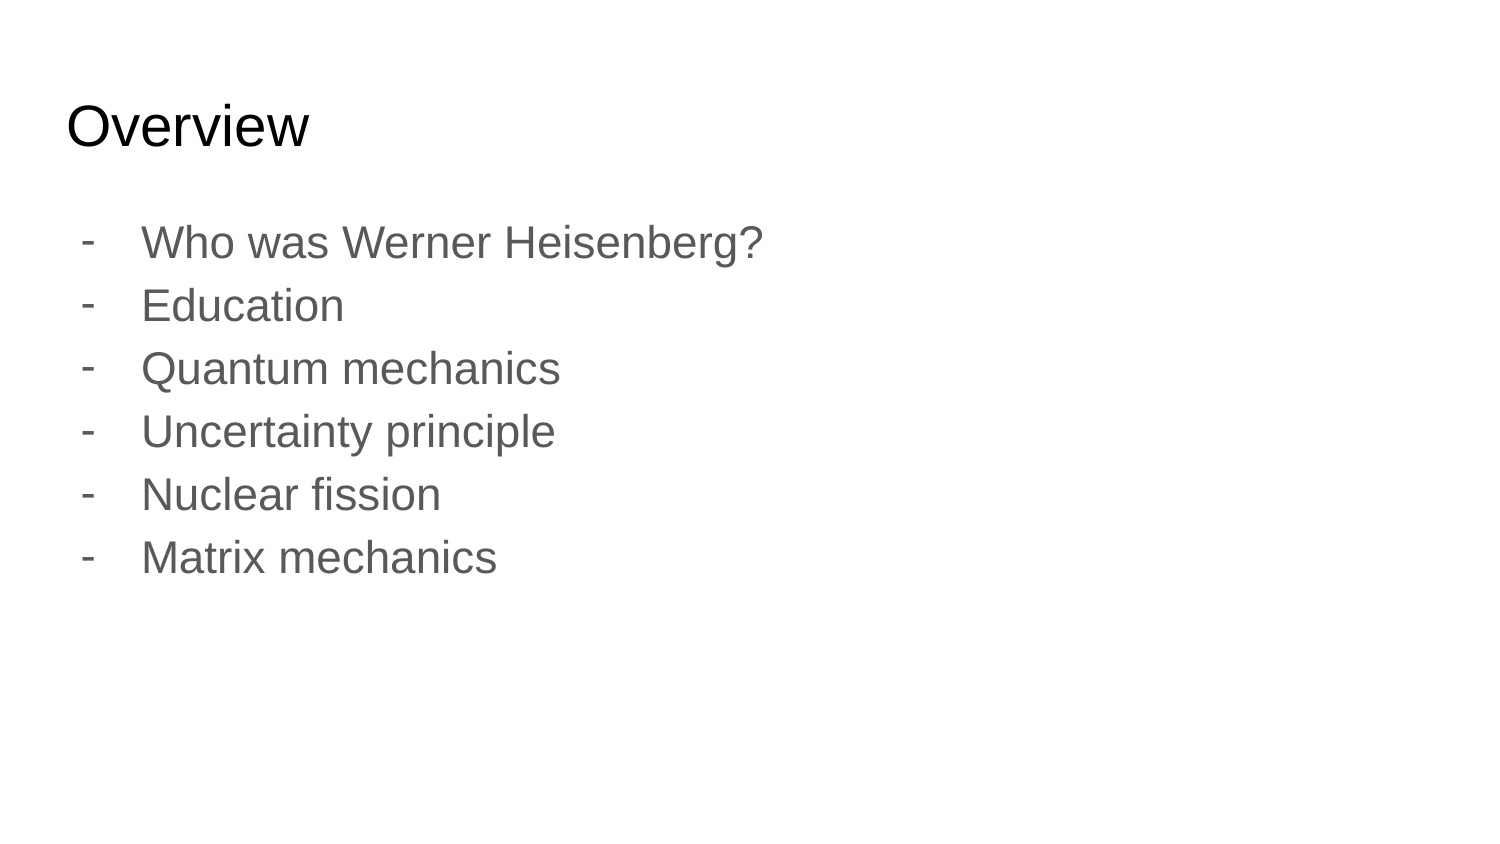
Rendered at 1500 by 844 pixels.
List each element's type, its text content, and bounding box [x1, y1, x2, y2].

title Overview [51, 72, 1449, 167]
list Who was Werner Heisenberg? Education Quantum mechanics Uncertainty principle Nuclear fission Matrix mechanics [51, 189, 1449, 750]
